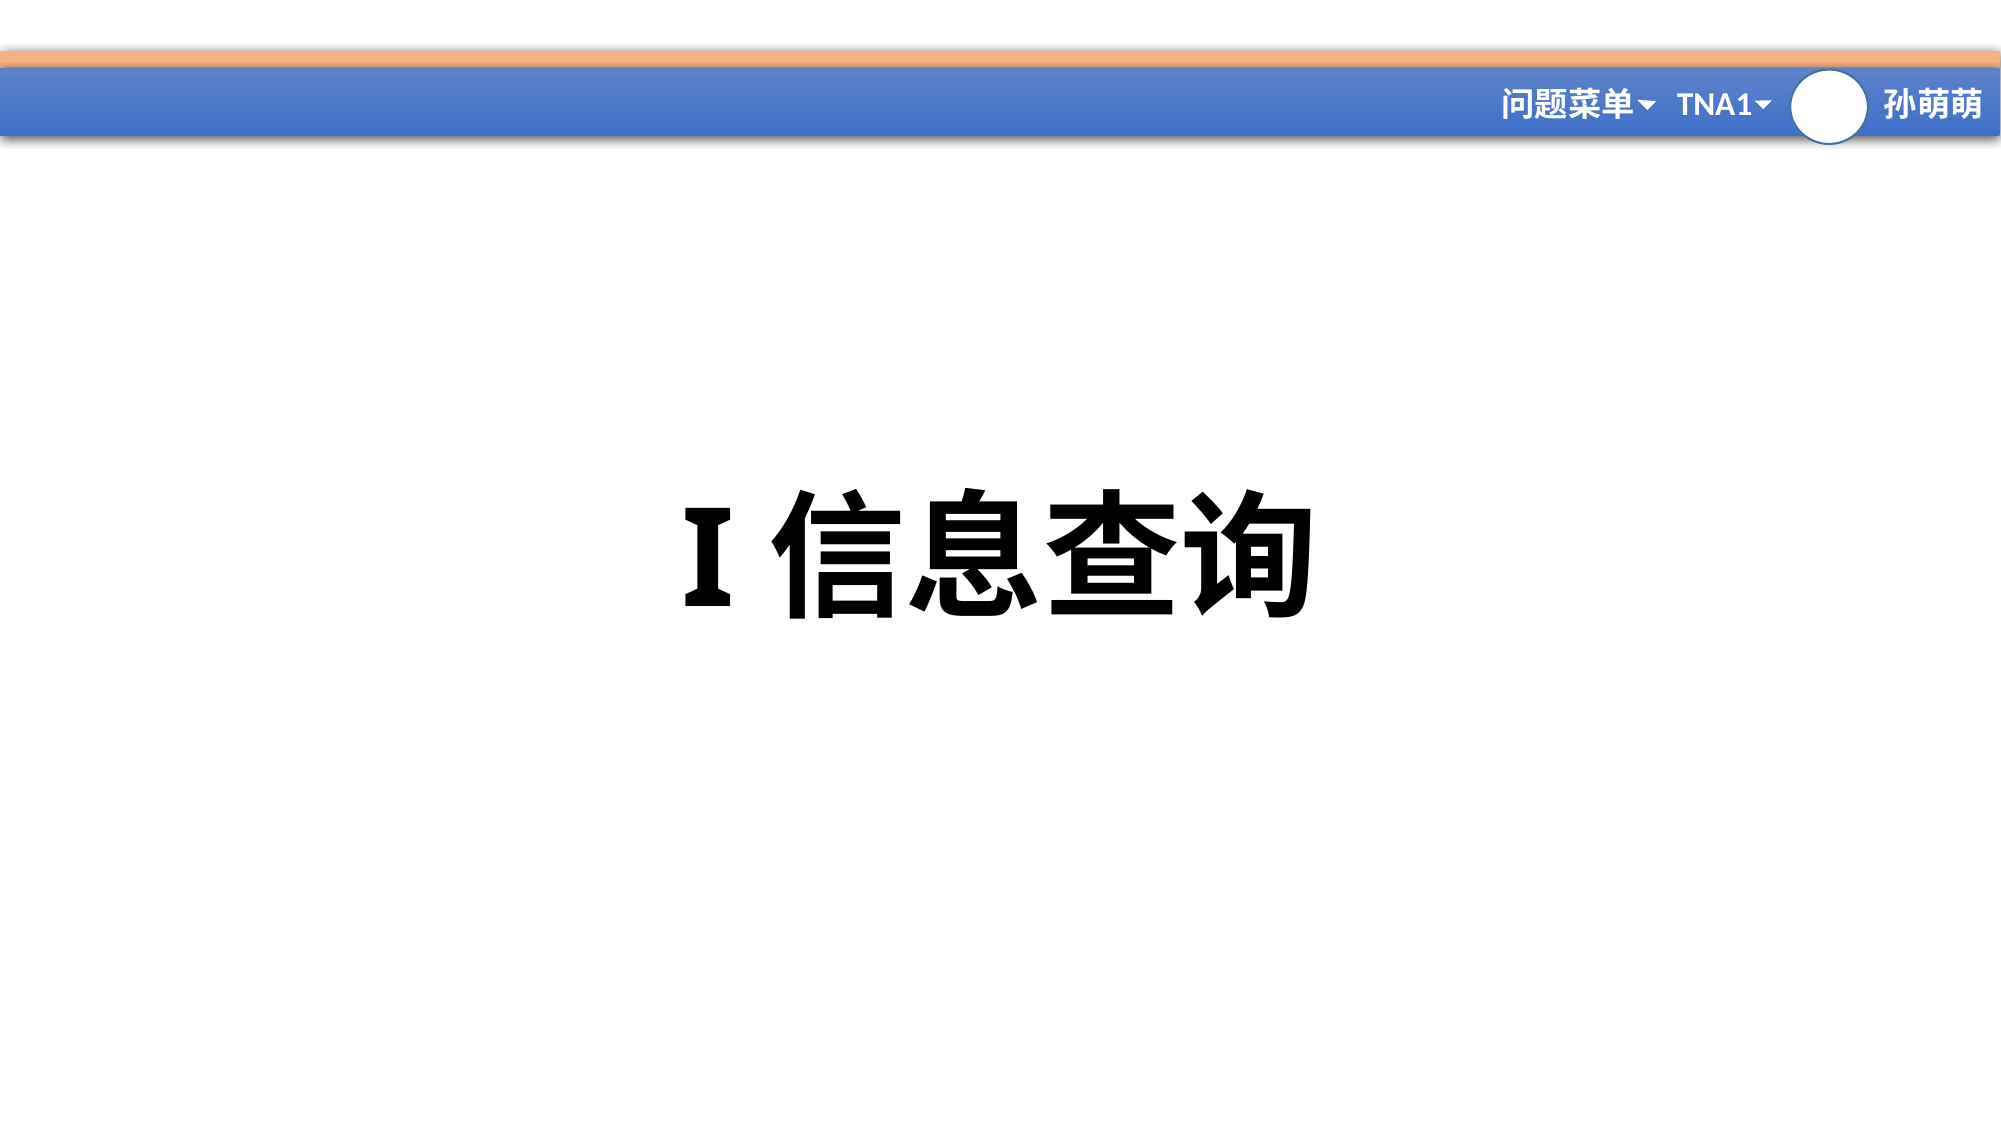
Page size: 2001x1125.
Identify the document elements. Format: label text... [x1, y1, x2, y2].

title I信息查询 [0, 372, 2000, 751]
